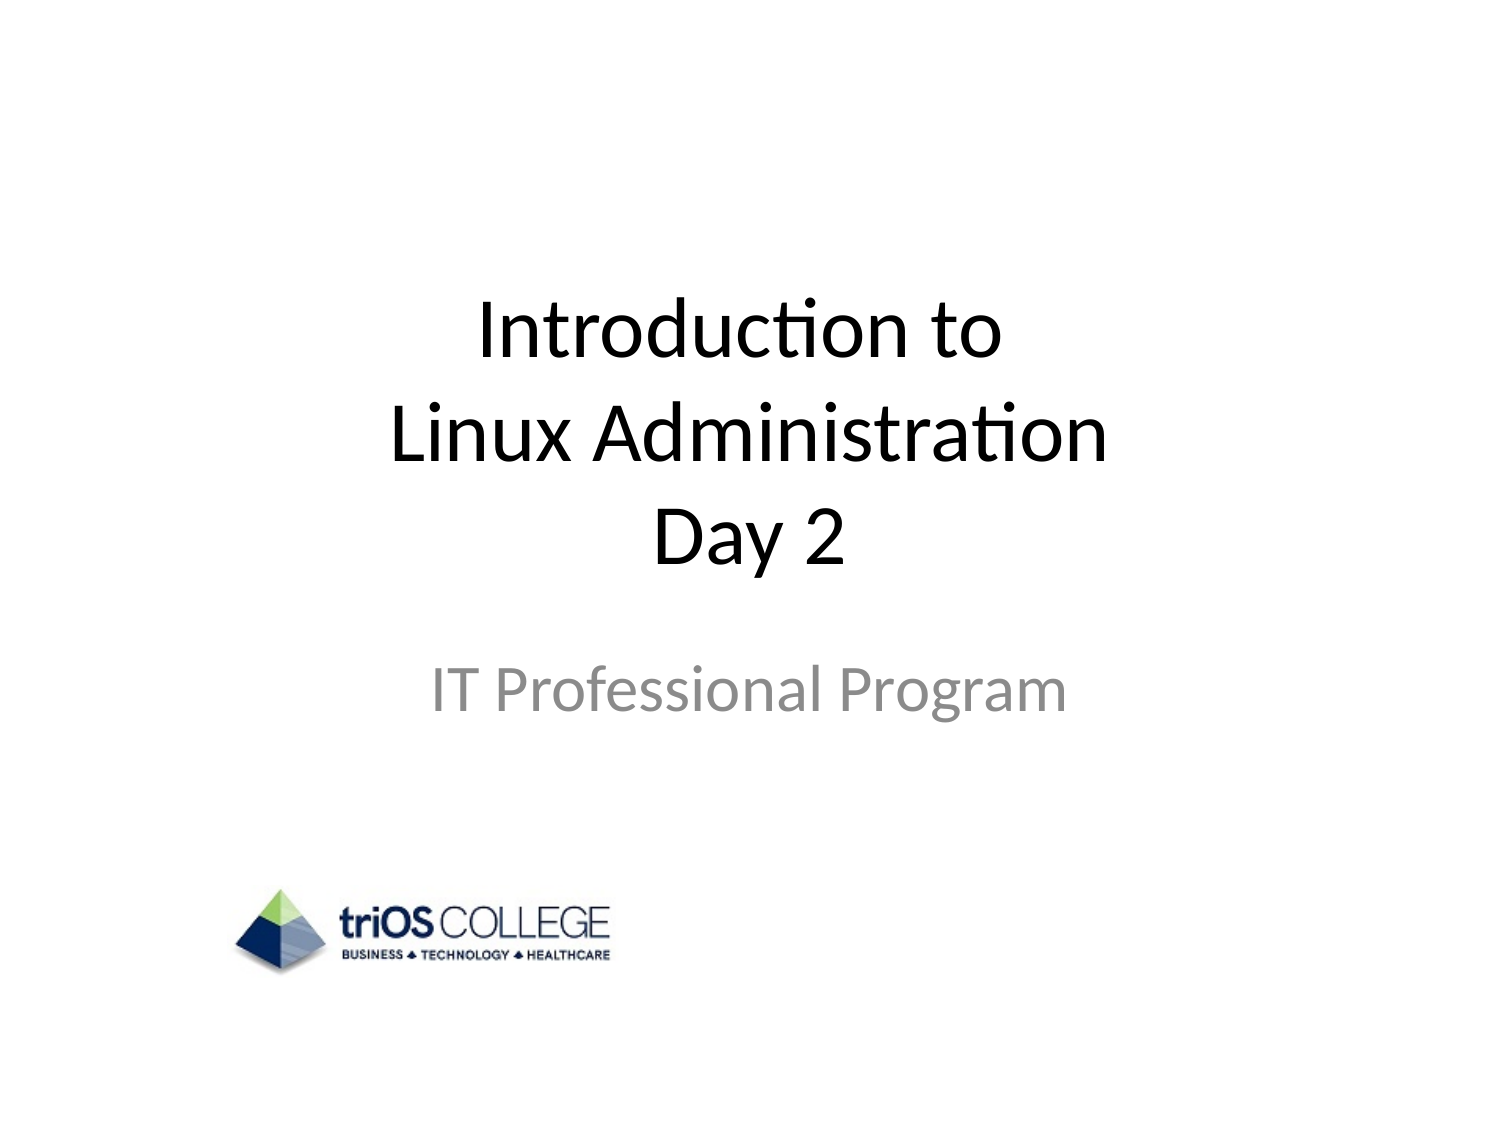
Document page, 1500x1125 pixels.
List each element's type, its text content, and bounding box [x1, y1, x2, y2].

title Introduction to Linux Administration Day 2 [112, 262, 1388, 591]
subtitle IT Professional Program [225, 637, 1275, 925]
picture [227, 884, 619, 978]
